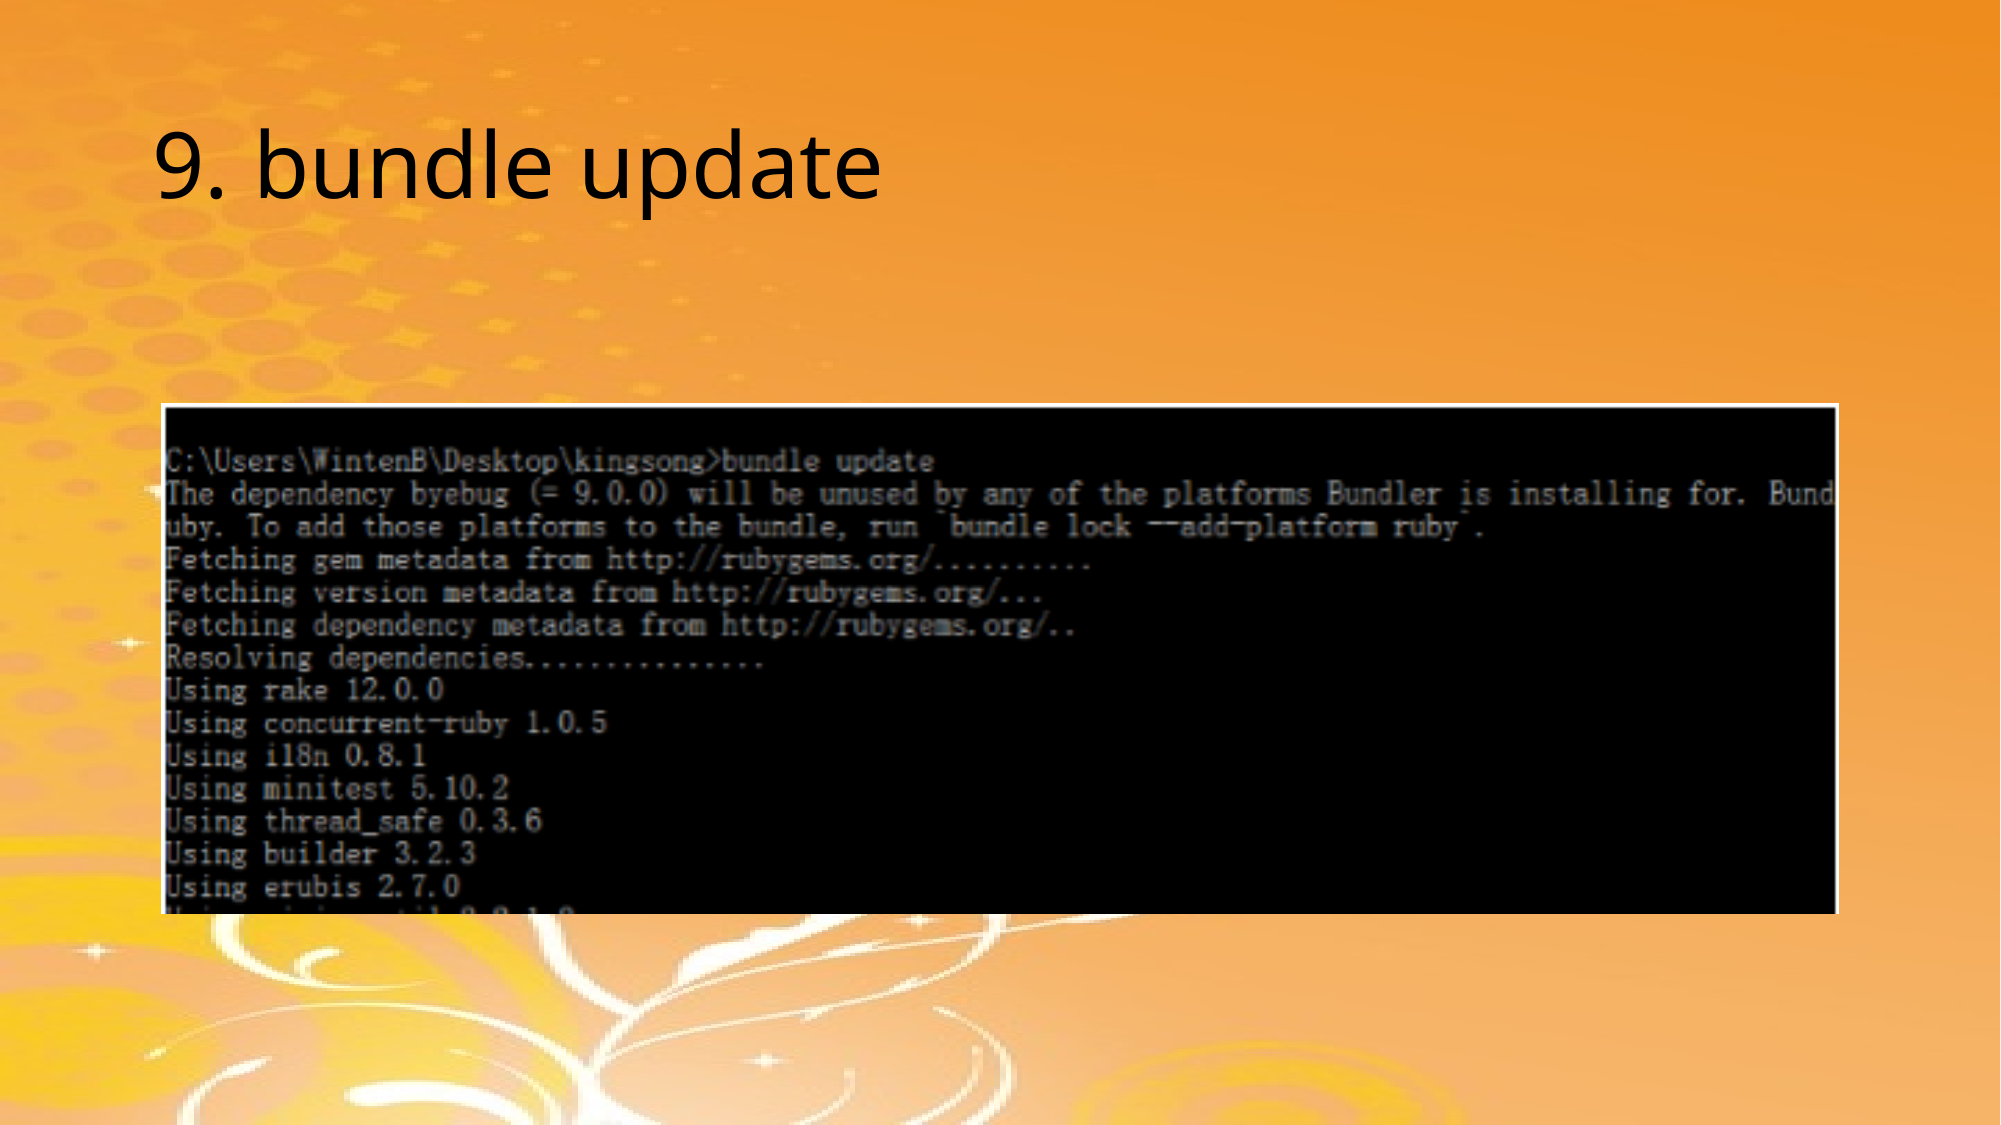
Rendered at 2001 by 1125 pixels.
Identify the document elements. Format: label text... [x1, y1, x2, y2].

picture [0, 0, 2001, 1125]
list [161, 403, 1839, 914]
title 9. bundle update [137, 59, 1863, 278]
